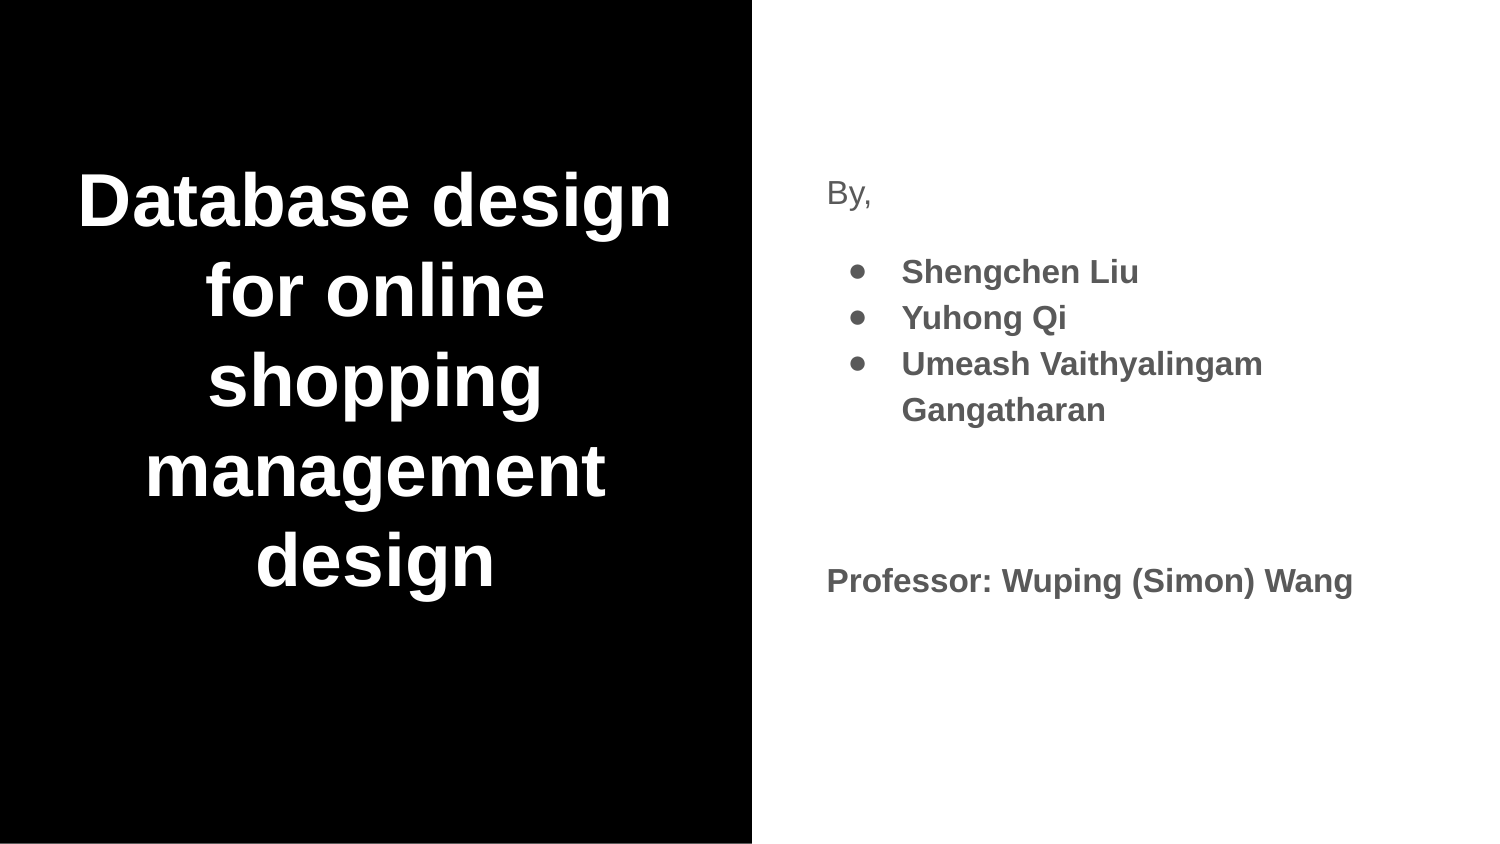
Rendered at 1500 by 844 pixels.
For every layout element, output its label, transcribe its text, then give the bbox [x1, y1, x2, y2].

title Database design for online shopping management design [59, 91, 693, 753]
list By, Shengchen Liu Yuhong Qi Umeash Vaithyalingam Gangatharan Professor: Wuping (Simon) Wang [811, 91, 1445, 753]
